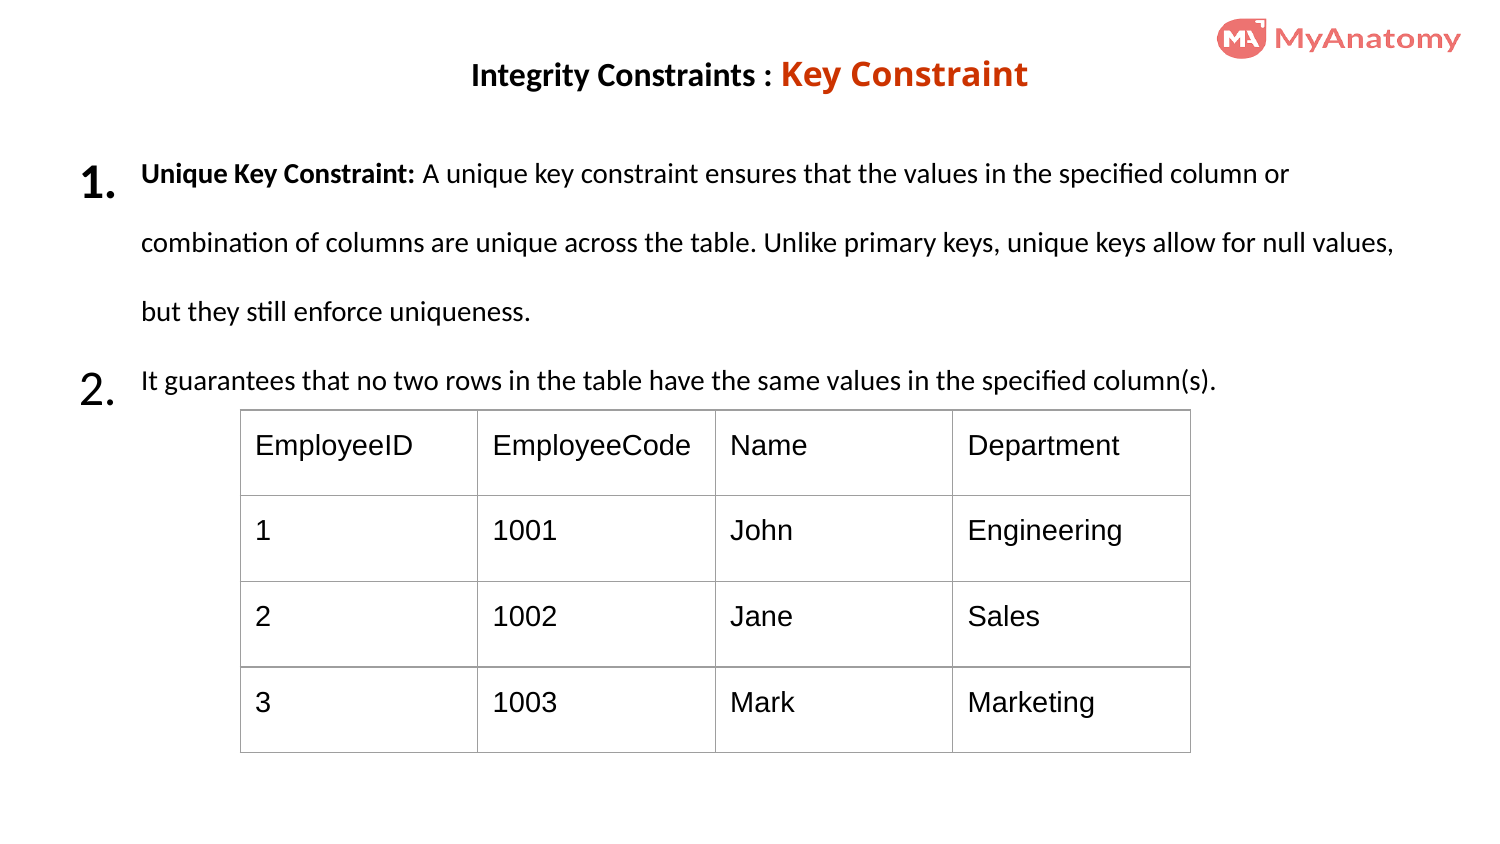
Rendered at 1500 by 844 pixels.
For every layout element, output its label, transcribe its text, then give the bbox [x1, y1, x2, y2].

table_cell Sales [953, 582, 1190, 666]
table_cell 2 [241, 582, 477, 666]
table_cell Mark [716, 668, 952, 752]
table_cell Jane [716, 582, 952, 666]
table_cell 1003 [478, 668, 715, 752]
table_cell 1001 [478, 496, 715, 581]
table_cell 1 [241, 496, 477, 581]
table_header EmployeeCode [478, 411, 715, 495]
table_cell Marketing [953, 668, 1190, 752]
table_cell Engineering [953, 496, 1190, 581]
table_cell 3 [241, 668, 477, 752]
table_header Name [716, 411, 952, 495]
table_header EmployeeID [241, 411, 477, 495]
table_cell 1002 [478, 582, 715, 666]
table_header EmployeeCode [1213, 5, 1464, 73]
title Integrity Constraints : Key Constraint [51, 30, 1449, 124]
table_header Department [953, 411, 1190, 495]
list Unique Key Constraint: A unique key constraint ensures that the values in the specified column or combination of columns are unique across the table. Unlike primary keys, unique keys allow for null values, but they still enforce uniqueness. It guarantees that no two rows in the table have the same values in the specified column(s). [51, 124, 1449, 834]
table_cell John [716, 496, 952, 581]
